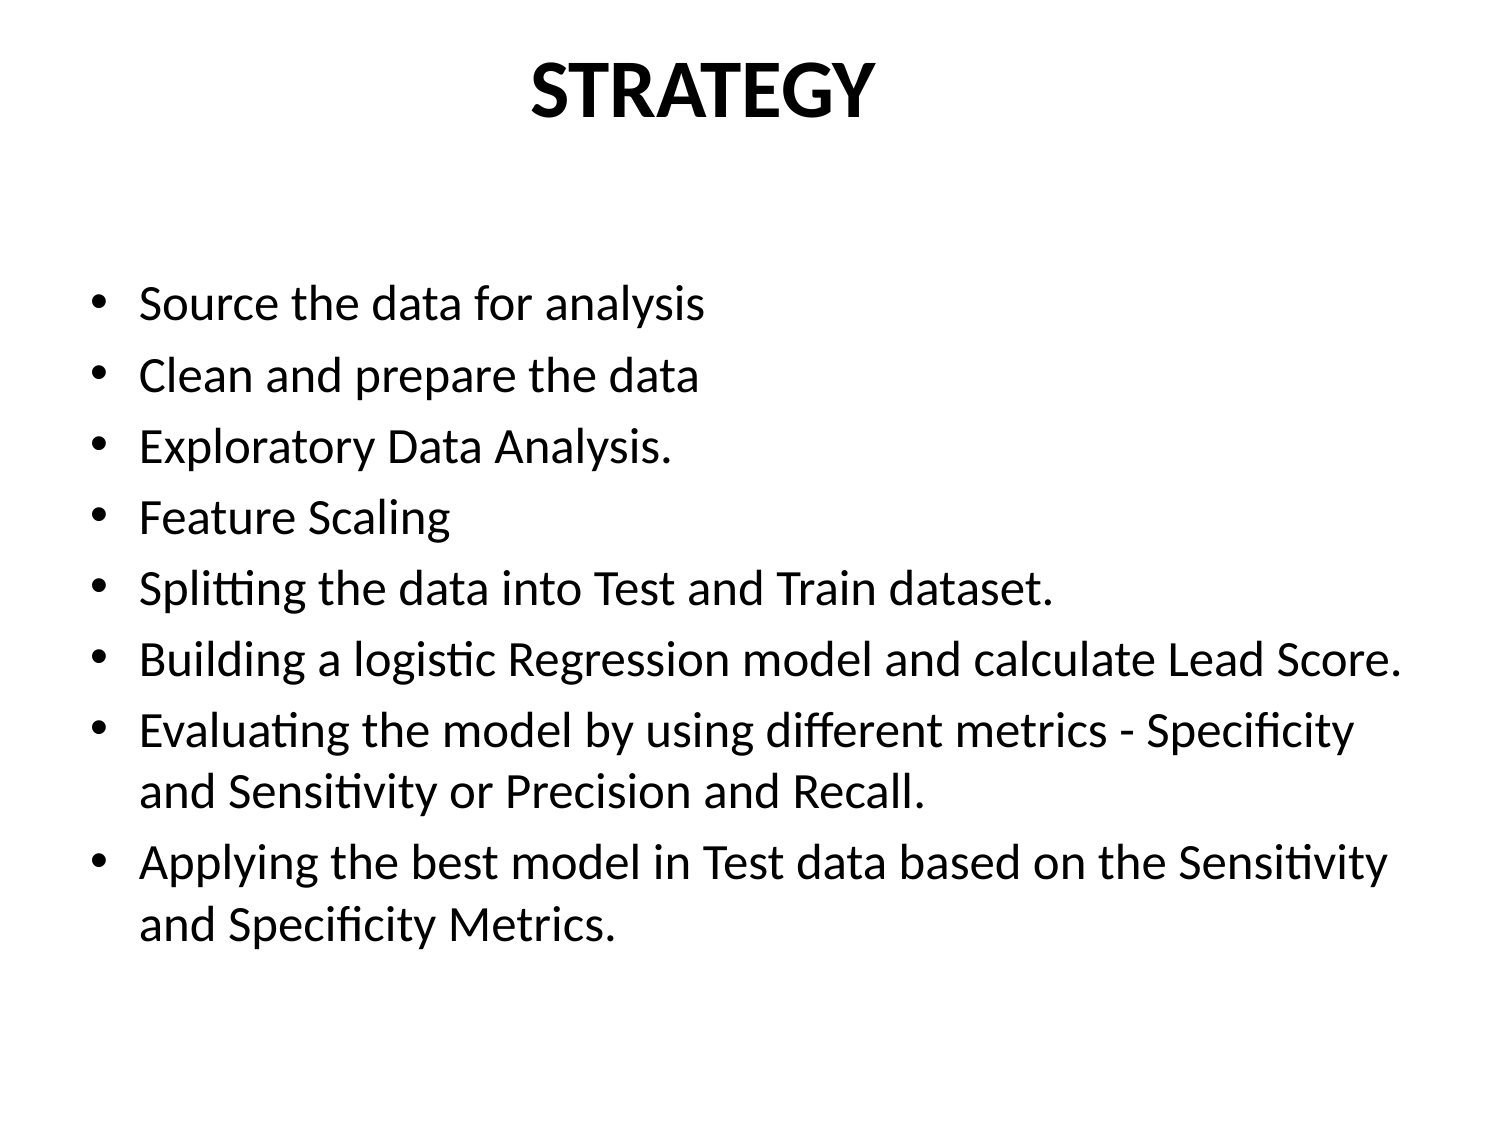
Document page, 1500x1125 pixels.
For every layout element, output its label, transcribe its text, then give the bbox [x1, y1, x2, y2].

list Source the data for analysis Clean and prepare the data Exploratory Data Analysis. Feature Scaling Splitting the data into Test and Train dataset. Building a logistic Regression model and calculate Lead Score. Evaluating the model by using different metrics - Specificity and Sensitivity or Precision and Recall. Applying the best model in Test data based on the Sensitivity and Specificity Metrics. [75, 262, 1425, 1005]
title STRATEGY [187, 35, 1219, 233]
